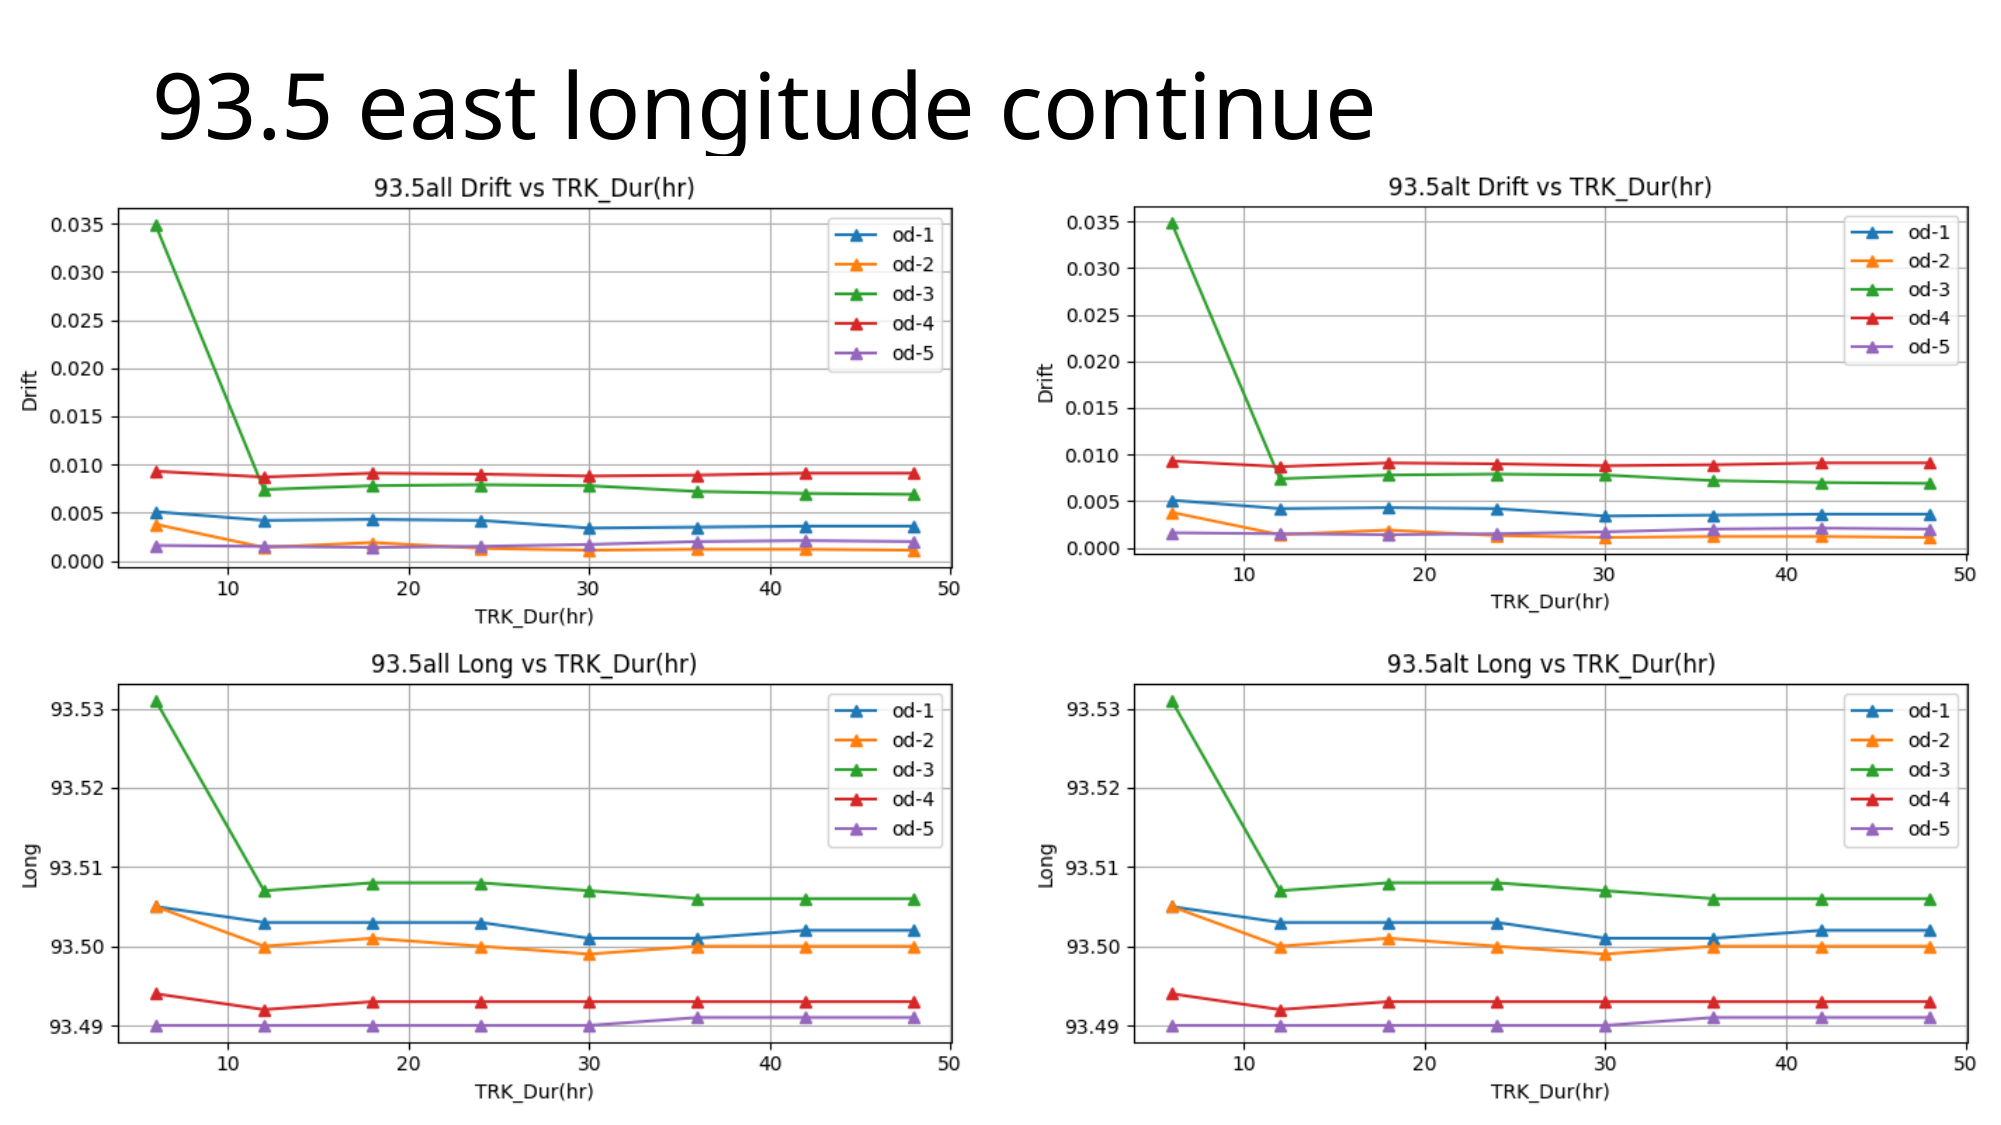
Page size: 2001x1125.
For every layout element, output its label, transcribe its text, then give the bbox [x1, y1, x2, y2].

picture [1016, 156, 2000, 633]
title 93.5 east longitude continue [137, 0, 1863, 219]
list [0, 649, 984, 1125]
picture [0, 156, 984, 649]
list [1016, 633, 2000, 1125]
